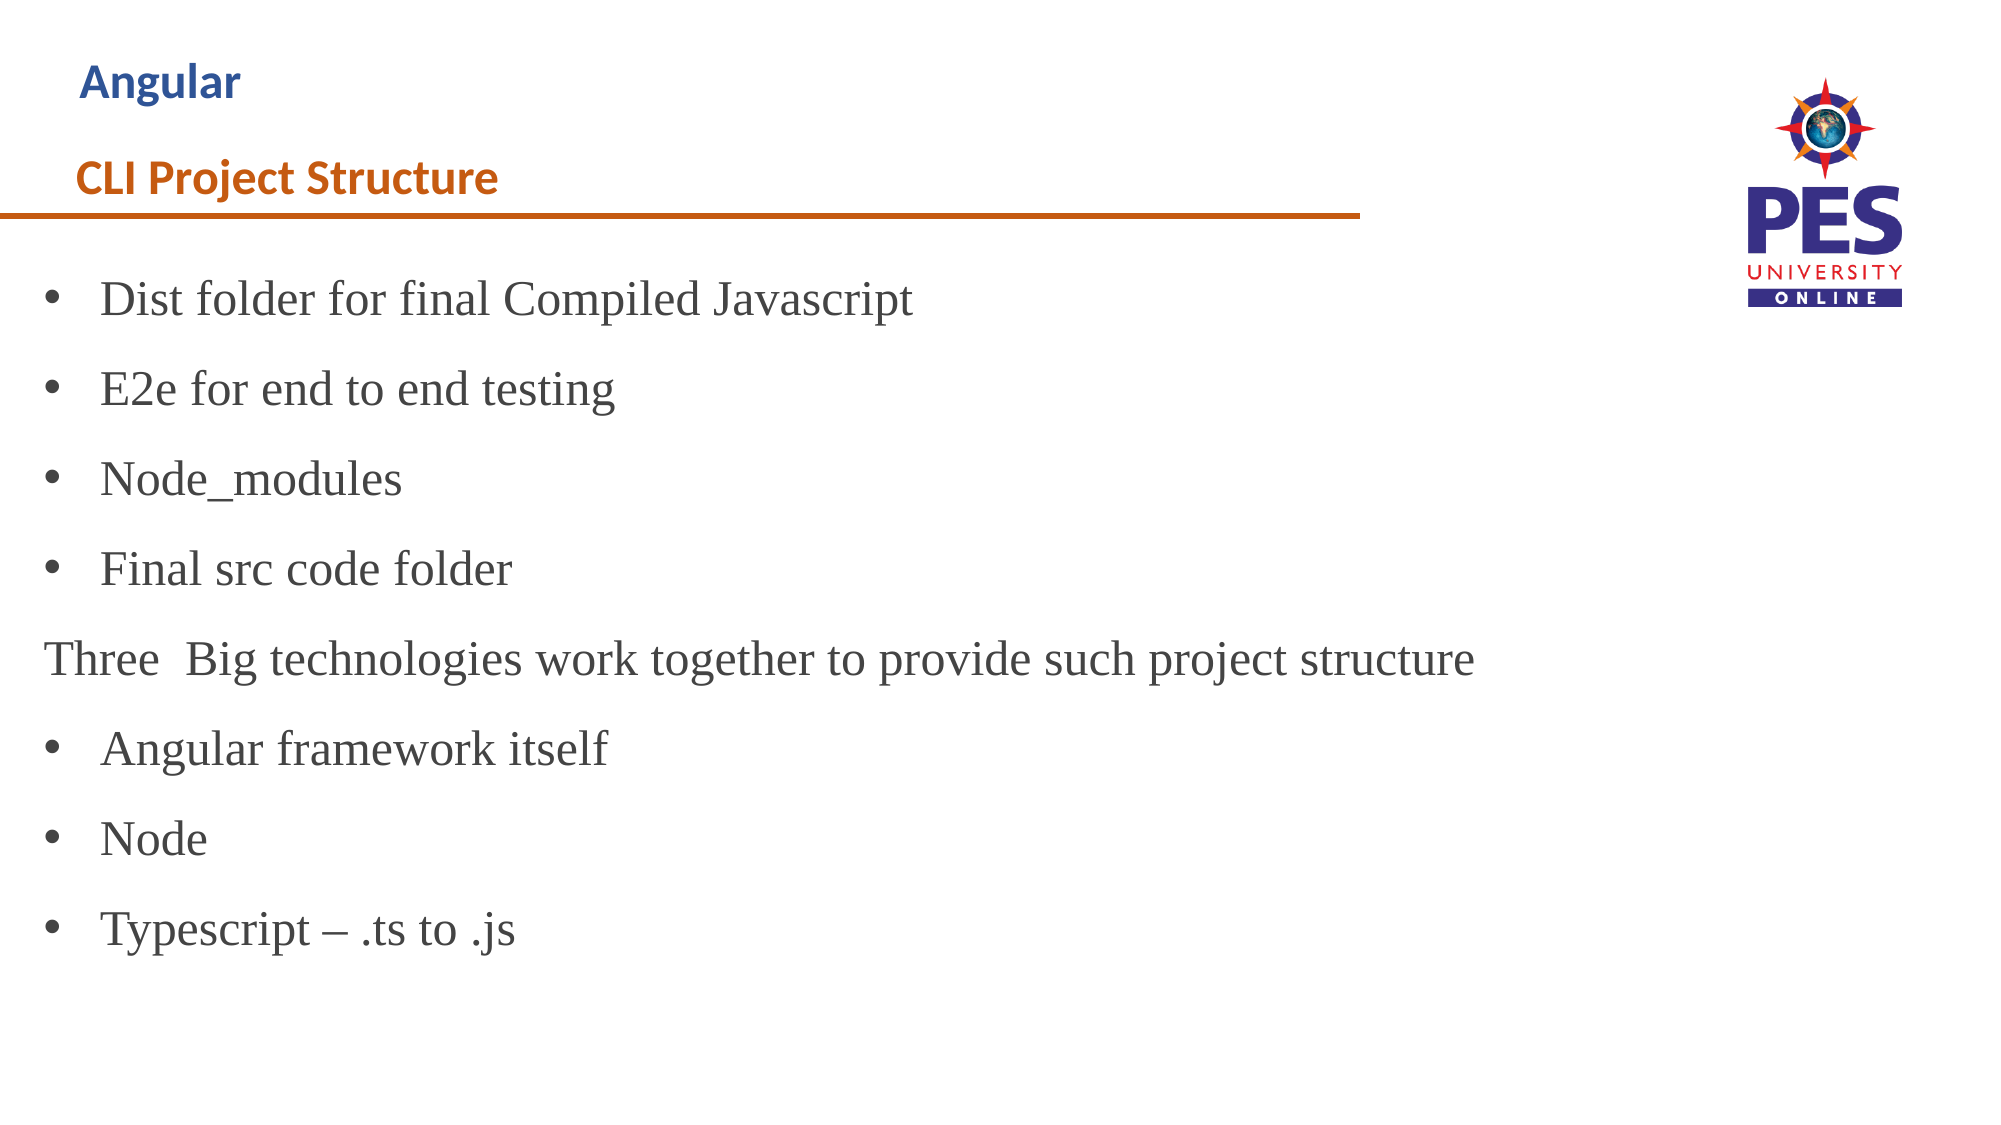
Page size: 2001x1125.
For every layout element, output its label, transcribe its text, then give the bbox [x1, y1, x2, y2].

text_box Dist folder for final Compiled Javascript E2e for end to end testing Node_modules Final src code folder Three Big technologies work together to provide such project structure Angular framework itself Node Typescript – .ts to .js [28, 228, 1714, 1024]
text_box CLI Project Structure [60, 106, 1374, 212]
picture [1748, 76, 1902, 307]
text_box Angular [64, 41, 1295, 117]
